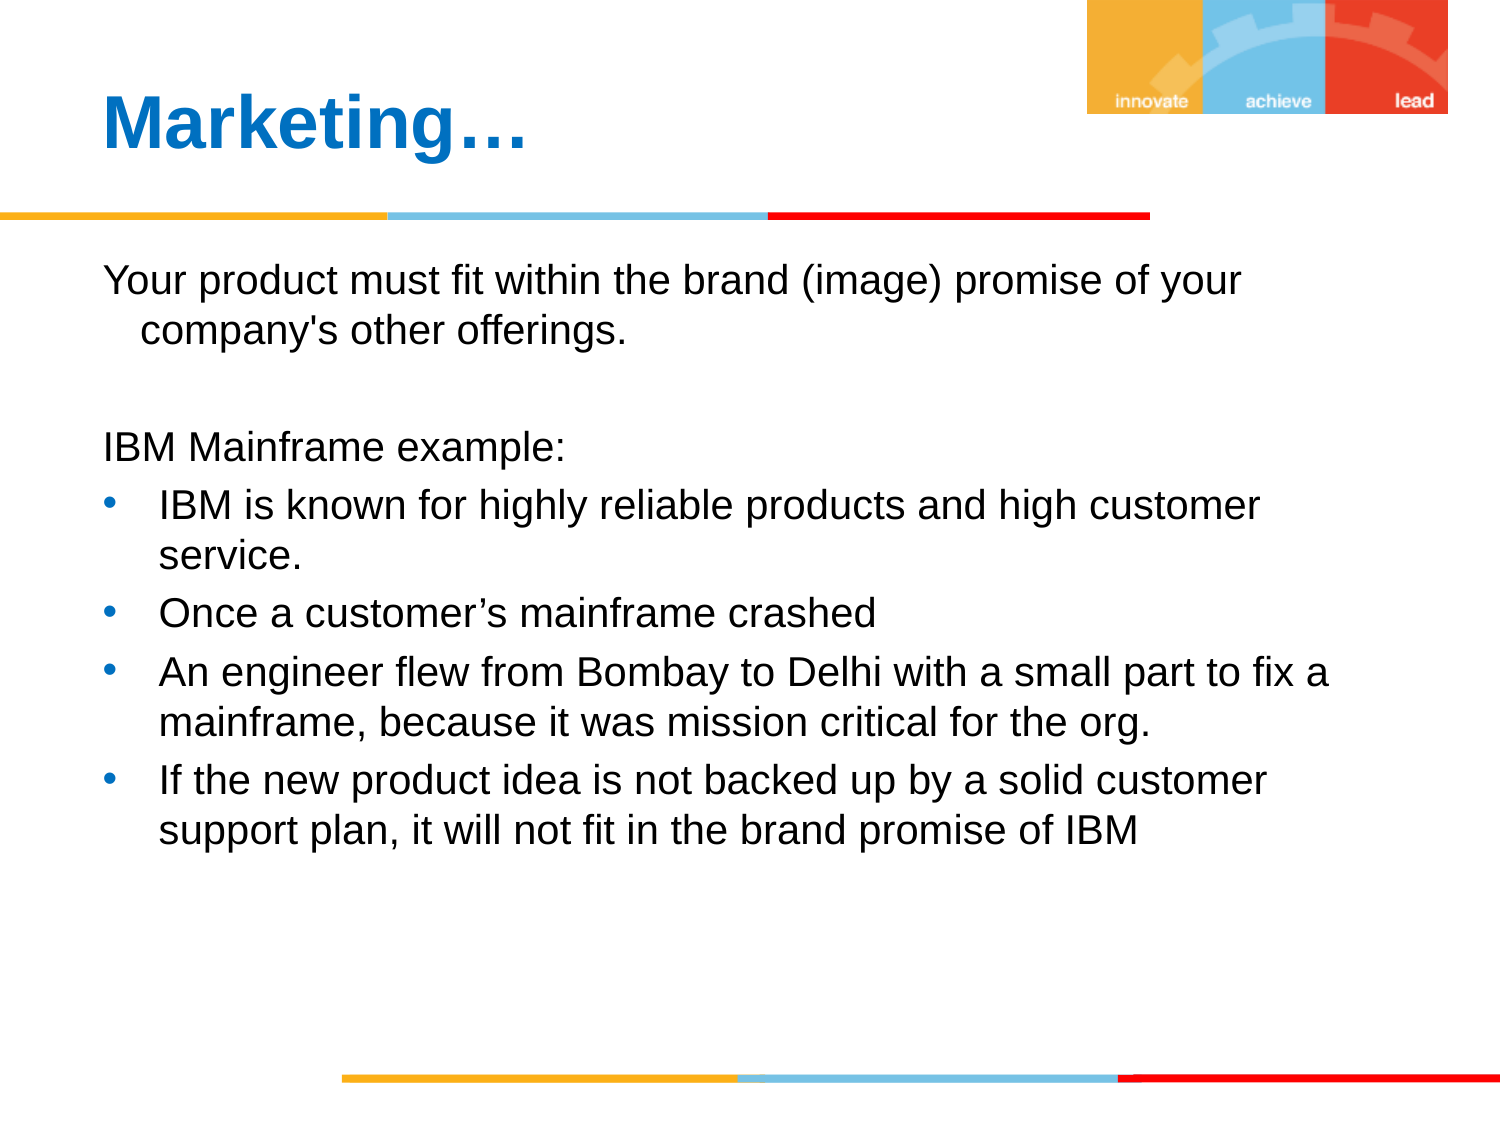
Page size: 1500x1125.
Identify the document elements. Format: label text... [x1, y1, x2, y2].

list Your product must fit within the brand (image) promise of your company's other offerings. IBM Mainframe example: IBM is known for highly reliable products and high customer service. Once a customer’s mainframe crashed An engineer flew from Bombay to Delhi with a small part to fix a mainframe, because it was mission critical for the org. If the new product idea is not backed up by a solid customer support plan, it will not fit in the brand promise of IBM [50, 245, 1400, 988]
list Marketing… [50, 24, 1088, 213]
picture [1087, 0, 1448, 114]
